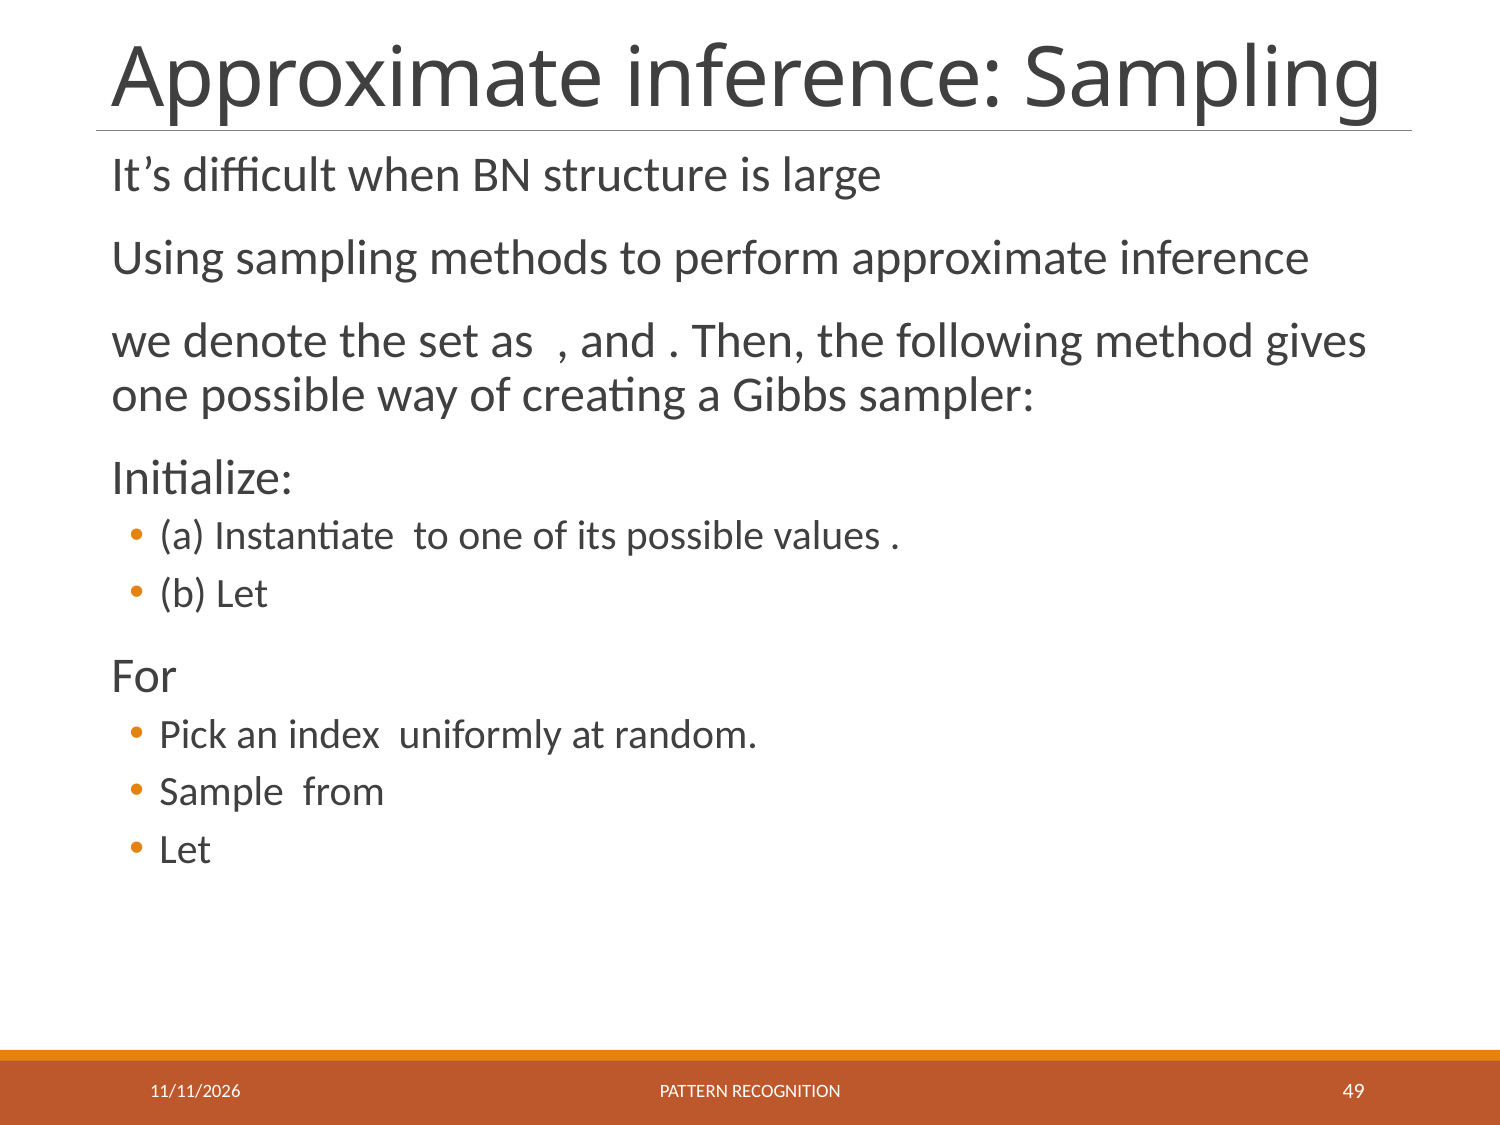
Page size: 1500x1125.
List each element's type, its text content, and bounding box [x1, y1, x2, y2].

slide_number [135, 1059, 440, 1120]
title Approximate inference: Sampling [96, 19, 1413, 131]
footer Pattern recognition [453, 1059, 1047, 1120]
slide_number 49 [1218, 1059, 1380, 1120]
